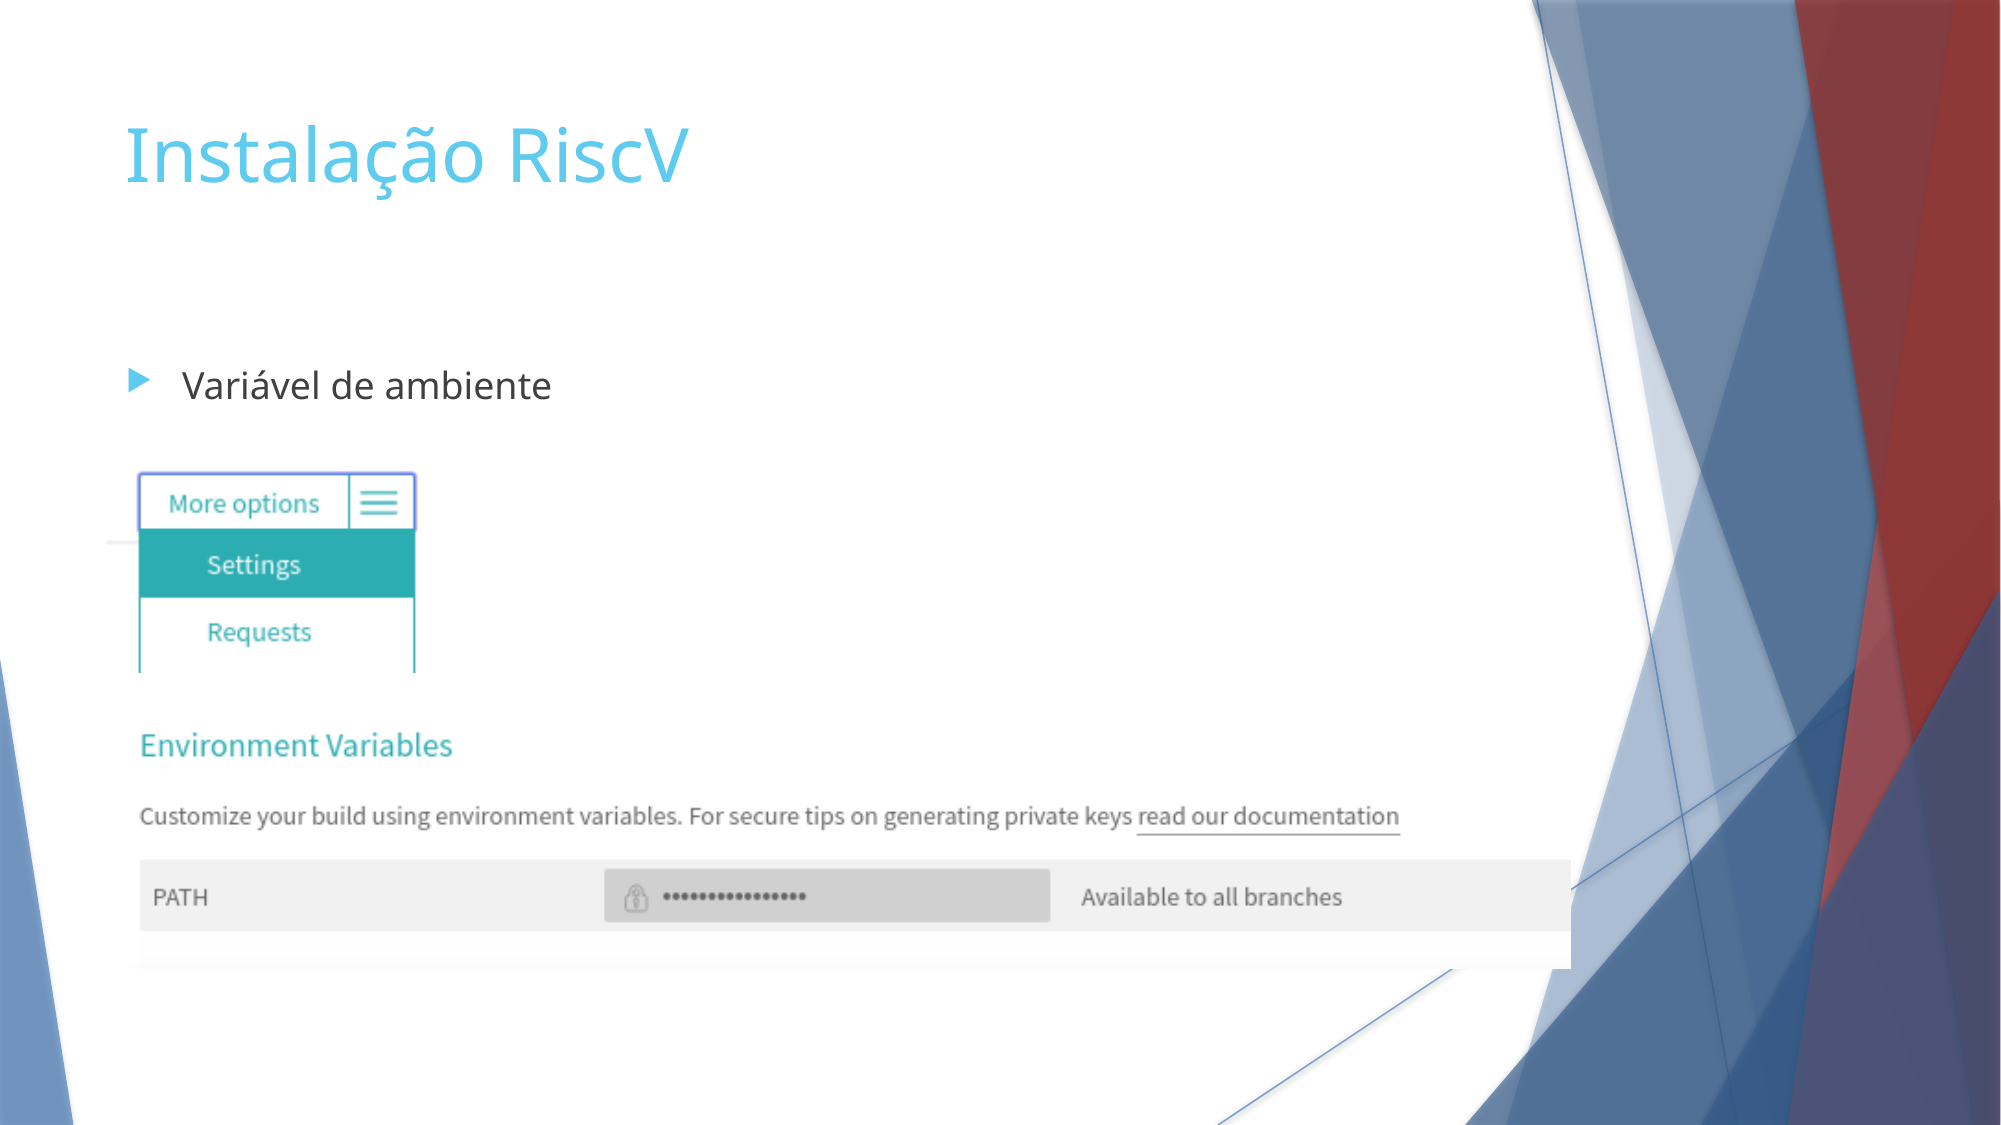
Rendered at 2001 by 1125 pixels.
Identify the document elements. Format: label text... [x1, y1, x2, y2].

picture [94, 436, 1572, 969]
text_box Instalação RiscV [111, 99, 1522, 317]
text_box Variável de ambiente [111, 354, 685, 449]
